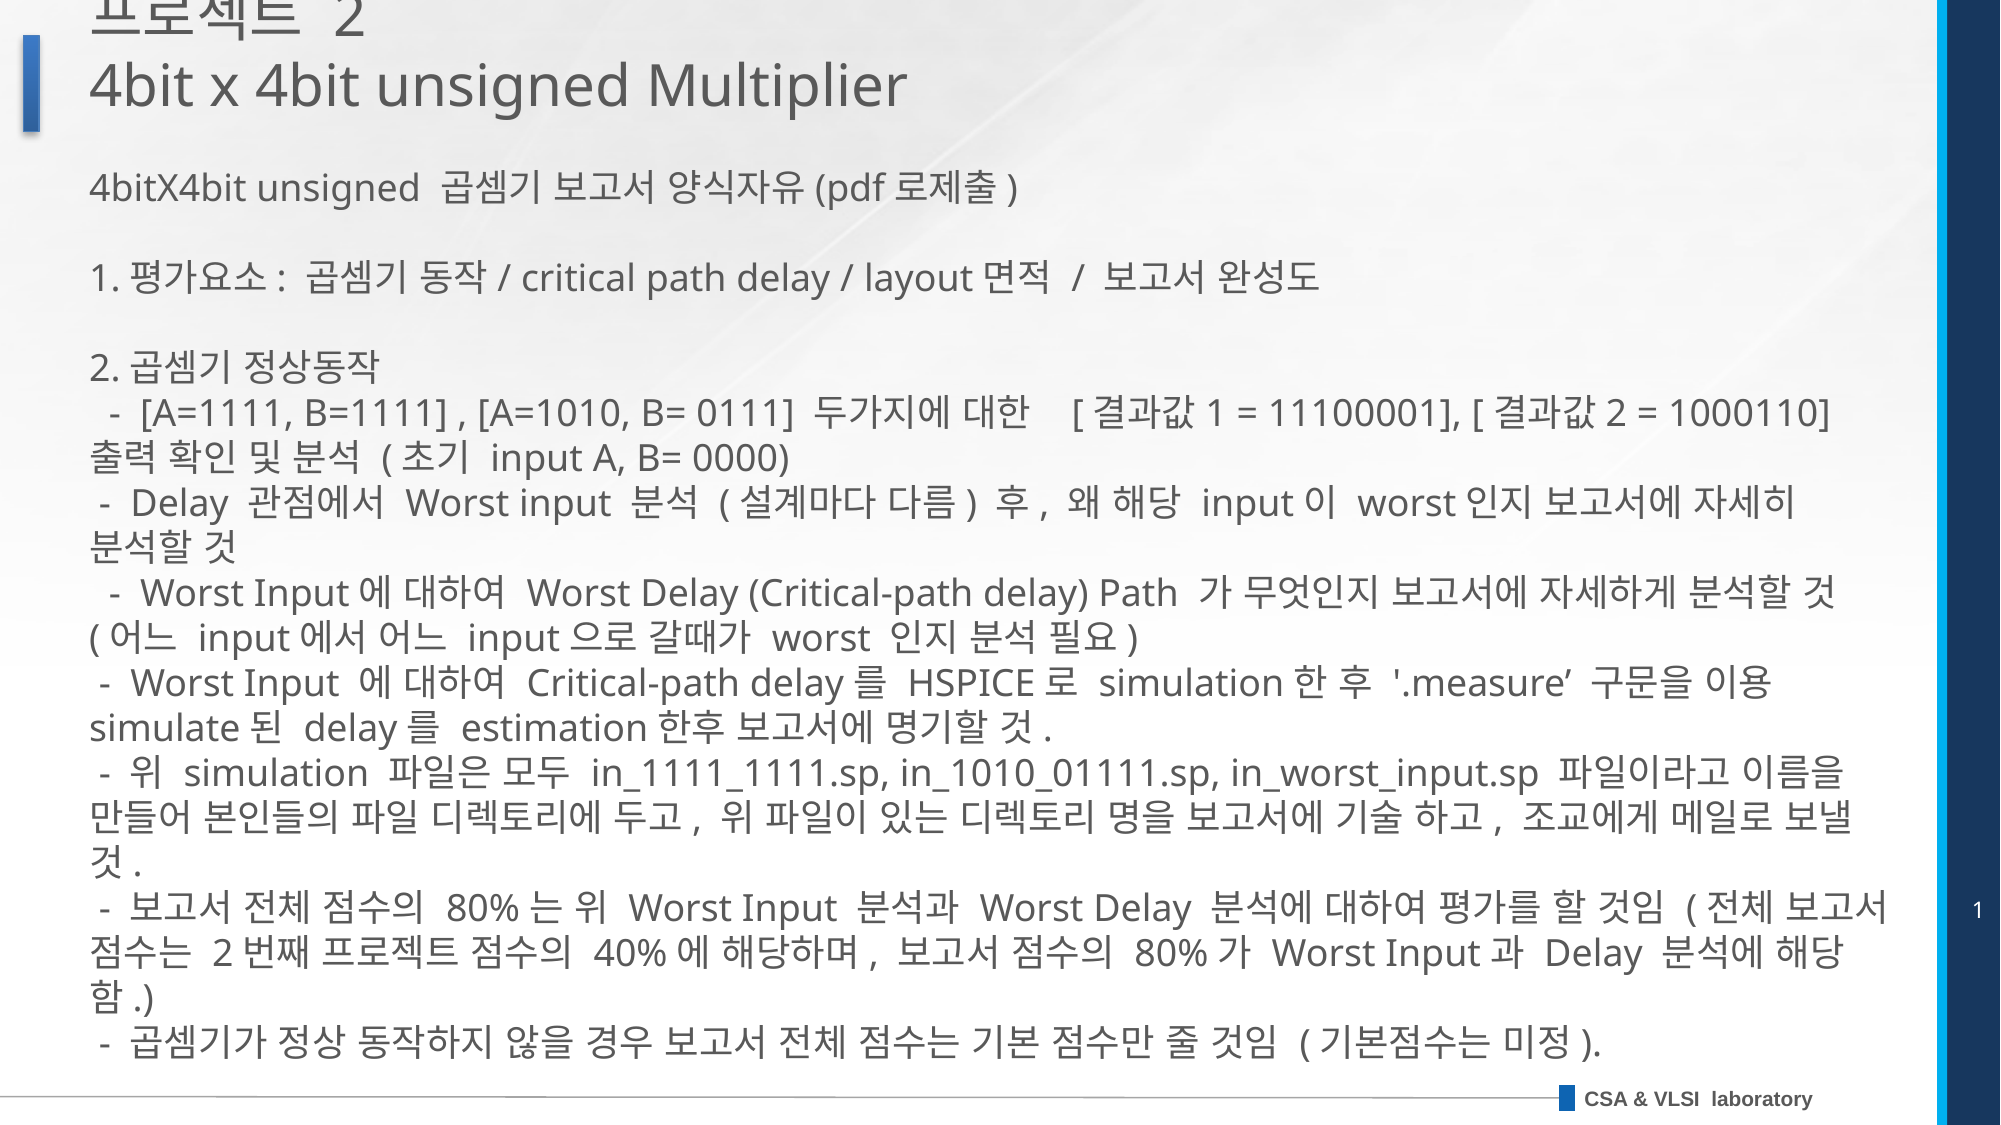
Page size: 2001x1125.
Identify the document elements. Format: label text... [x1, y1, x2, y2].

slide_number 1 [1922, 881, 2000, 942]
title 프로젝트 2 4bit x 4bit unsigned Multiplier 4bitX4bit unsigned 곱셈기 보고서 양식자유(pdf로제출) 1.평가요소: 곱셈기 동작/ critical path delay / layout면적 / 보고서 완성도 2.곱셈기 정상동작 - [A=1111, B=1111] , [A=1010, B= 0111] 두가지에 대한 [결과값1 = 11100001], [결과값2 = 1000110] 출력 확인 및 분석 (초기 input A, B= 0000) - Delay 관점에서 Worst input 분석 (설계마다 다름) 후, 왜 해당 input이 worst인지 보고서에 자세히 분석할 것 - Worst Input에 대하여 Worst Delay (Critical-path delay) Path 가 무엇인지 보고서에 자세하게 분석할 것 (어느 input에서 어느 input으로 갈때가 worst 인지 분석 필요) - Worst Input 에 대하여 Critical-path delay를 HSPICE로 simulation한 후 '.measure’ 구문을 이용 simulate된 delay를 estimation한후 보고서에 명기할 것. - 위 simulation 파일은 모두 in_1111_1111.sp, in_1010_01111.sp, in_worst_input.sp 파일이라고 이름을 만들어 본인들의 파일 디렉토리에 두고, 위 파일이 있는 디렉토리 명을 보고서에 기술 하고, 조교에게 메일로 보낼 것. - 보고서 전체 점수의 80%는 위 Worst Input 분석과 Worst Delay 분석에 대하여 평가를 할 것임 (전체 보고서 점수는 2번째 프로젝트 점수의 40%에 해당하며, 보고서 점수의 80%가 Worst Input과 Delay 분석에 해당함.) - 곱셈기가 정상 동작하지 않을 경우 보고서 전체 점수는 기본 점수만 줄 것임 (기본점수는 미정). [74, 19, 1922, 1053]
picture [0, 0, 1936, 55]
